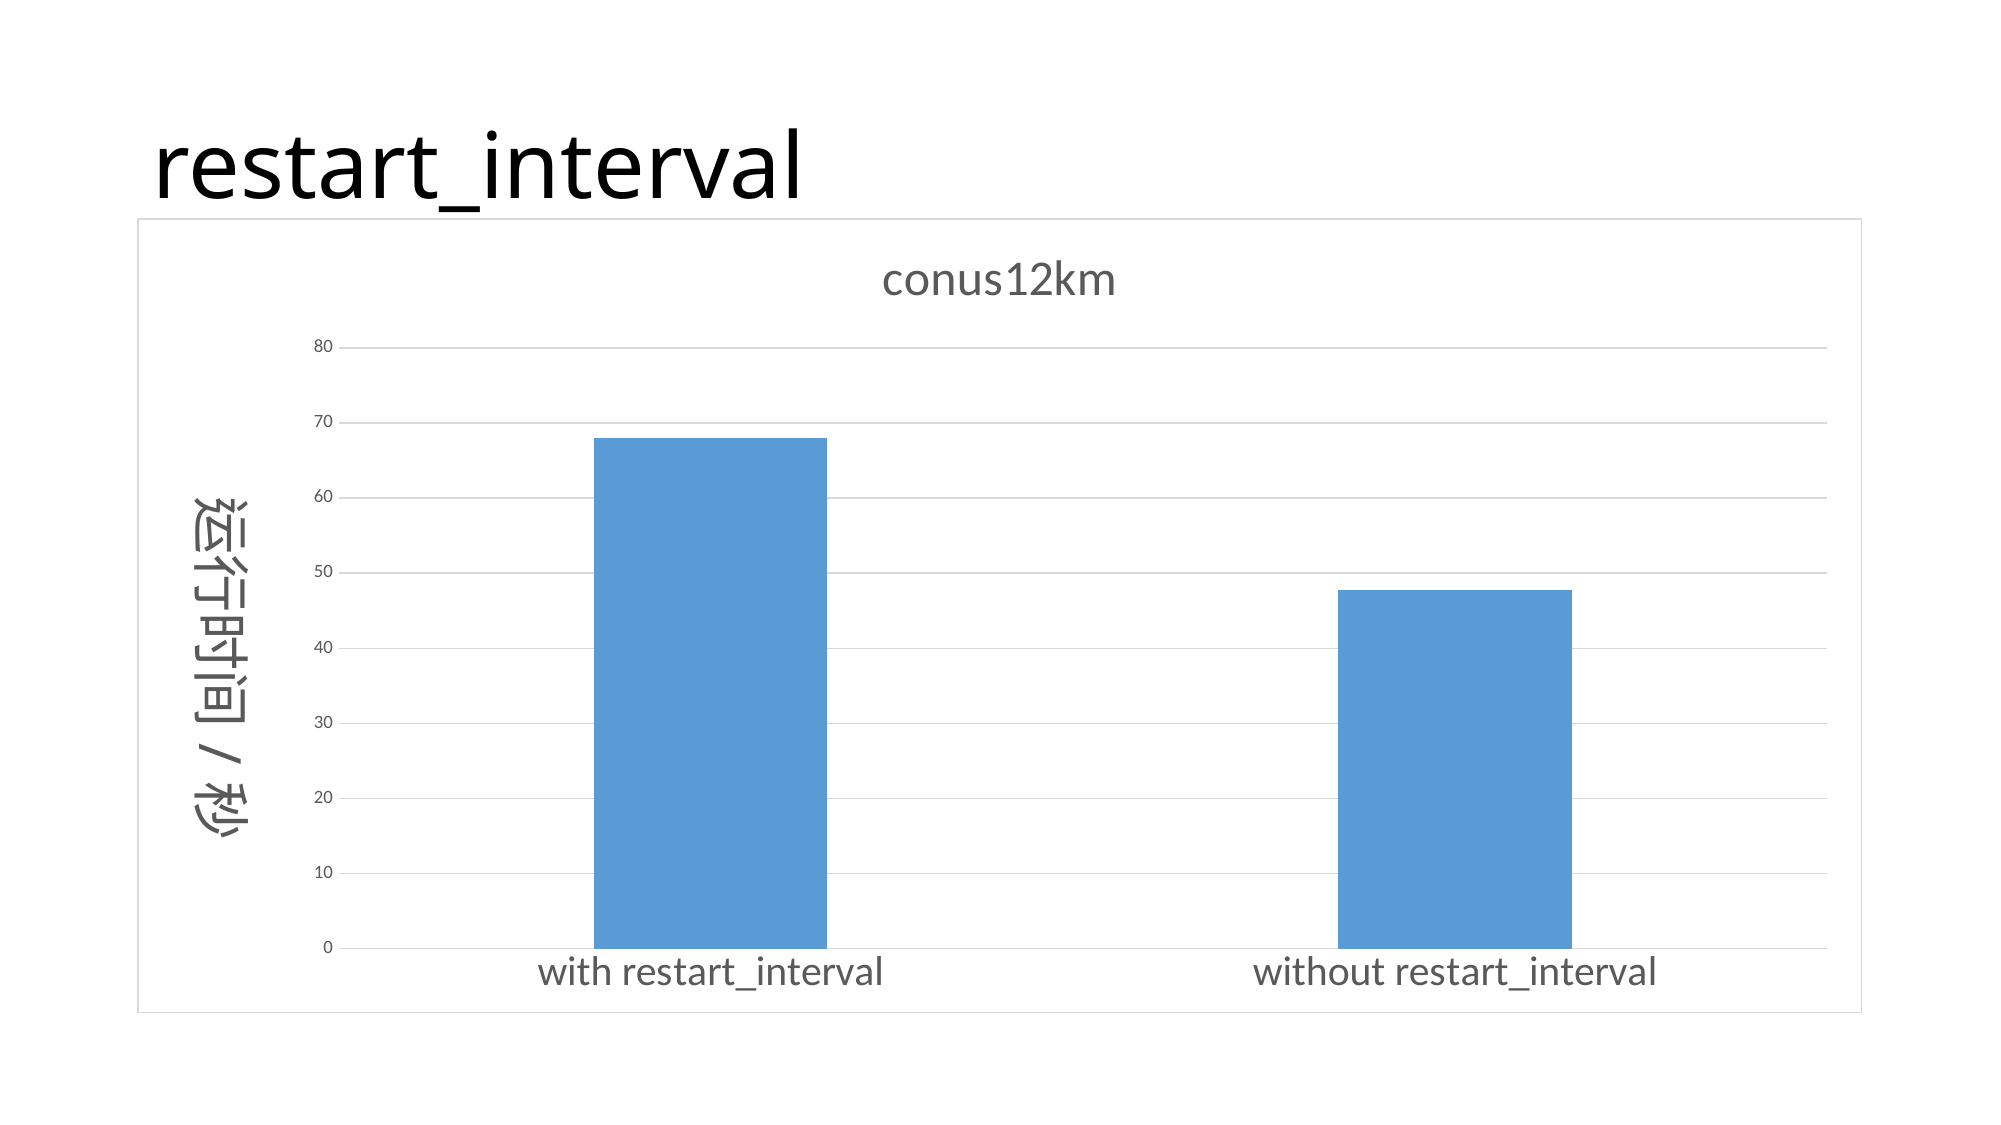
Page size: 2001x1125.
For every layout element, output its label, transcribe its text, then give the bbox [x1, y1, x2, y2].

chart [137, 218, 1863, 1014]
title restart_interval [137, 59, 1863, 218]
